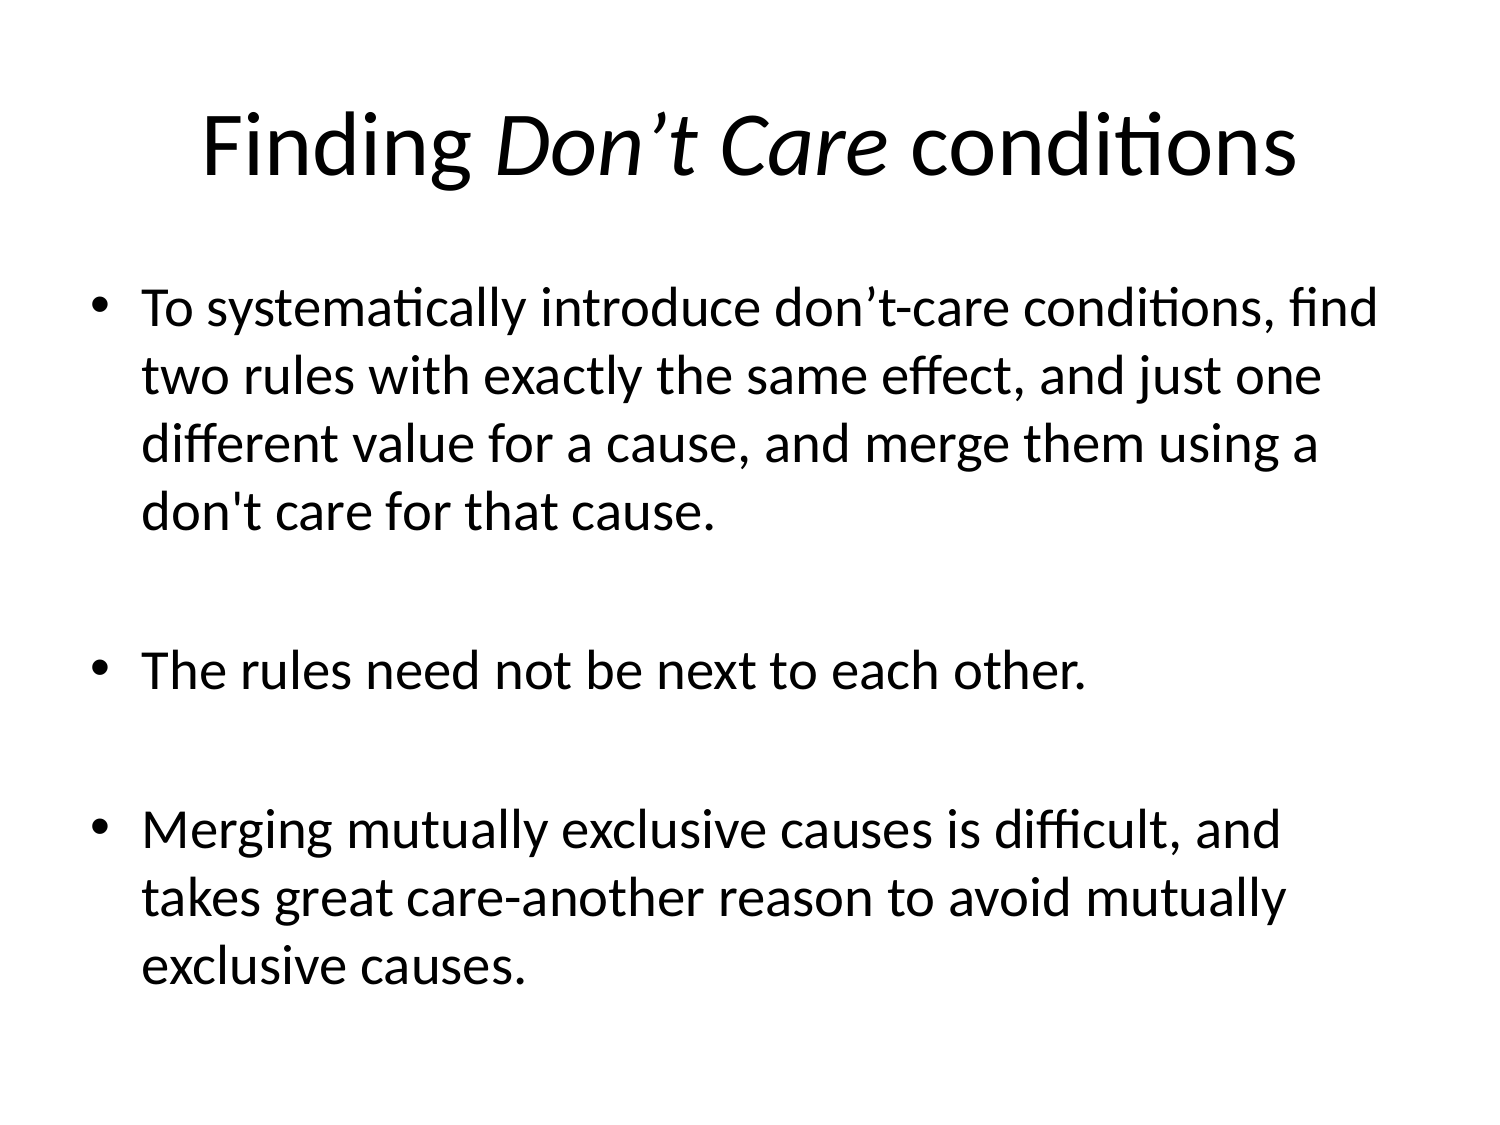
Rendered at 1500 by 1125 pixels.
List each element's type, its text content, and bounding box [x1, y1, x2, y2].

list To systematically introduce don’t-care conditions, find two rules with exactly the same effect, and just one different value for a cause, and merge them using a don't care for that cause. The rules need not be next to each other. Merging mutually exclusive causes is difficult, and takes great care-another reason to avoid mutually exclusive causes. [75, 262, 1425, 1005]
title Finding Don’t Care conditions [75, 45, 1425, 233]
